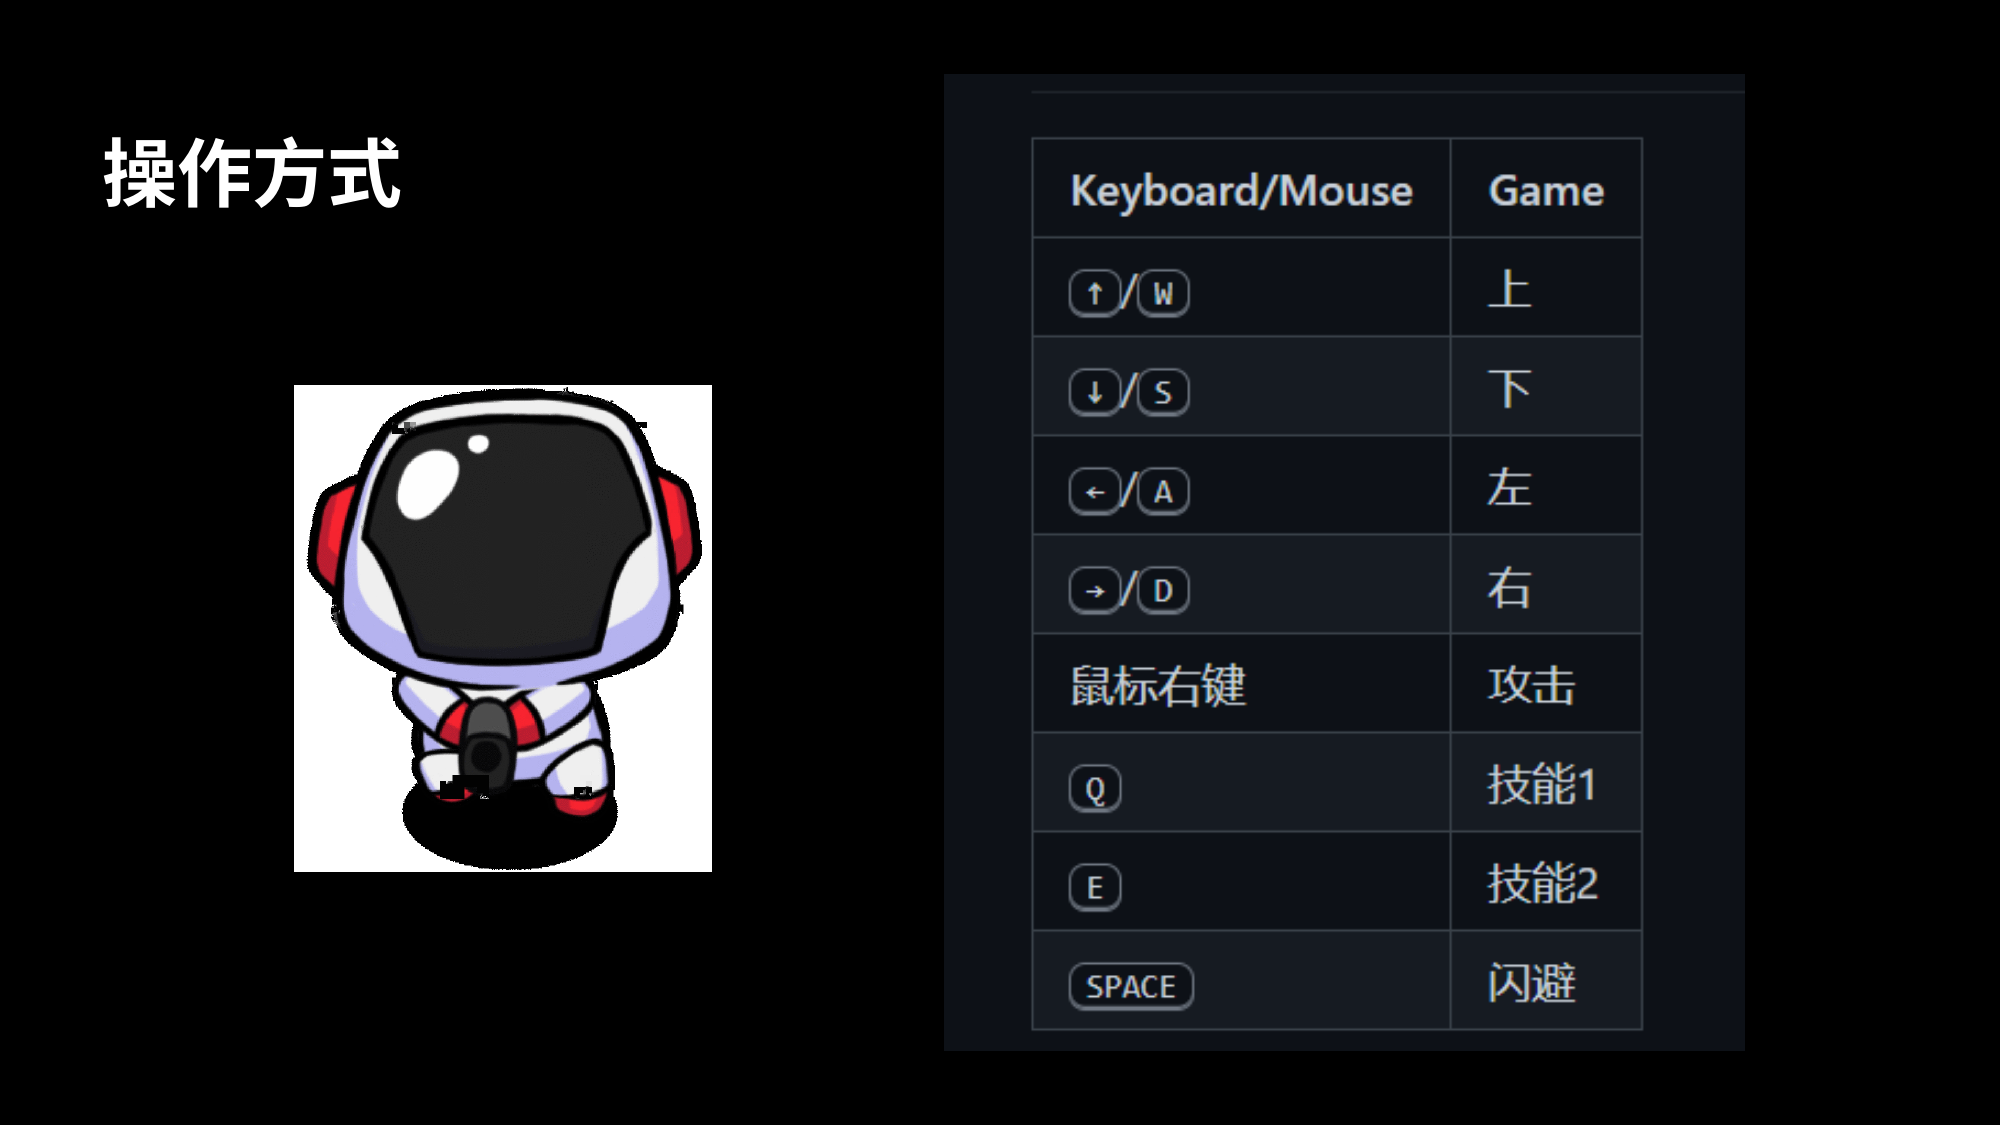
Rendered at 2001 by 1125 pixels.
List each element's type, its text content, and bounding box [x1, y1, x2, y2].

picture [944, 74, 1745, 1051]
text_box 操作方式 [87, 119, 889, 224]
picture [294, 385, 712, 872]
